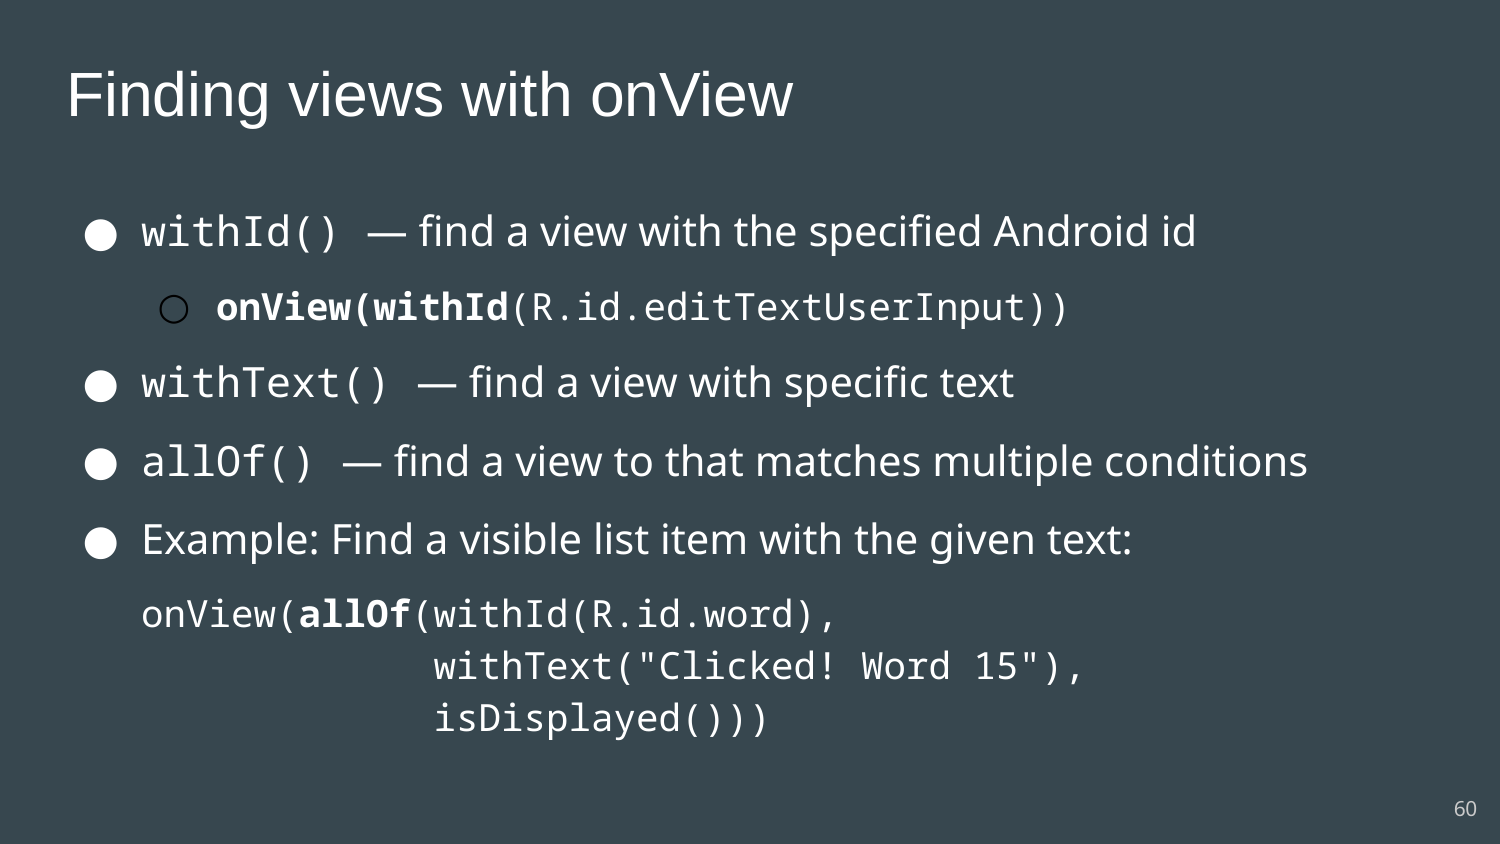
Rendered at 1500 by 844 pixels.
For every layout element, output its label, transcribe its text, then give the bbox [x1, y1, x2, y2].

list withId() — find a view with the specified Android id onView(withId(R.id.editTextUserInput)) withText() — find a view with specific text allOf() — find a view to that matches multiple conditions Example: Find a visible list item with the given text: onView(allOf(withId(R.id.word), withText("Clicked! Word 15"), isDisplayed())) [51, 182, 1449, 758]
slide_number 60 [1402, 777, 1493, 842]
title Finding views with onView [51, 28, 1472, 122]
